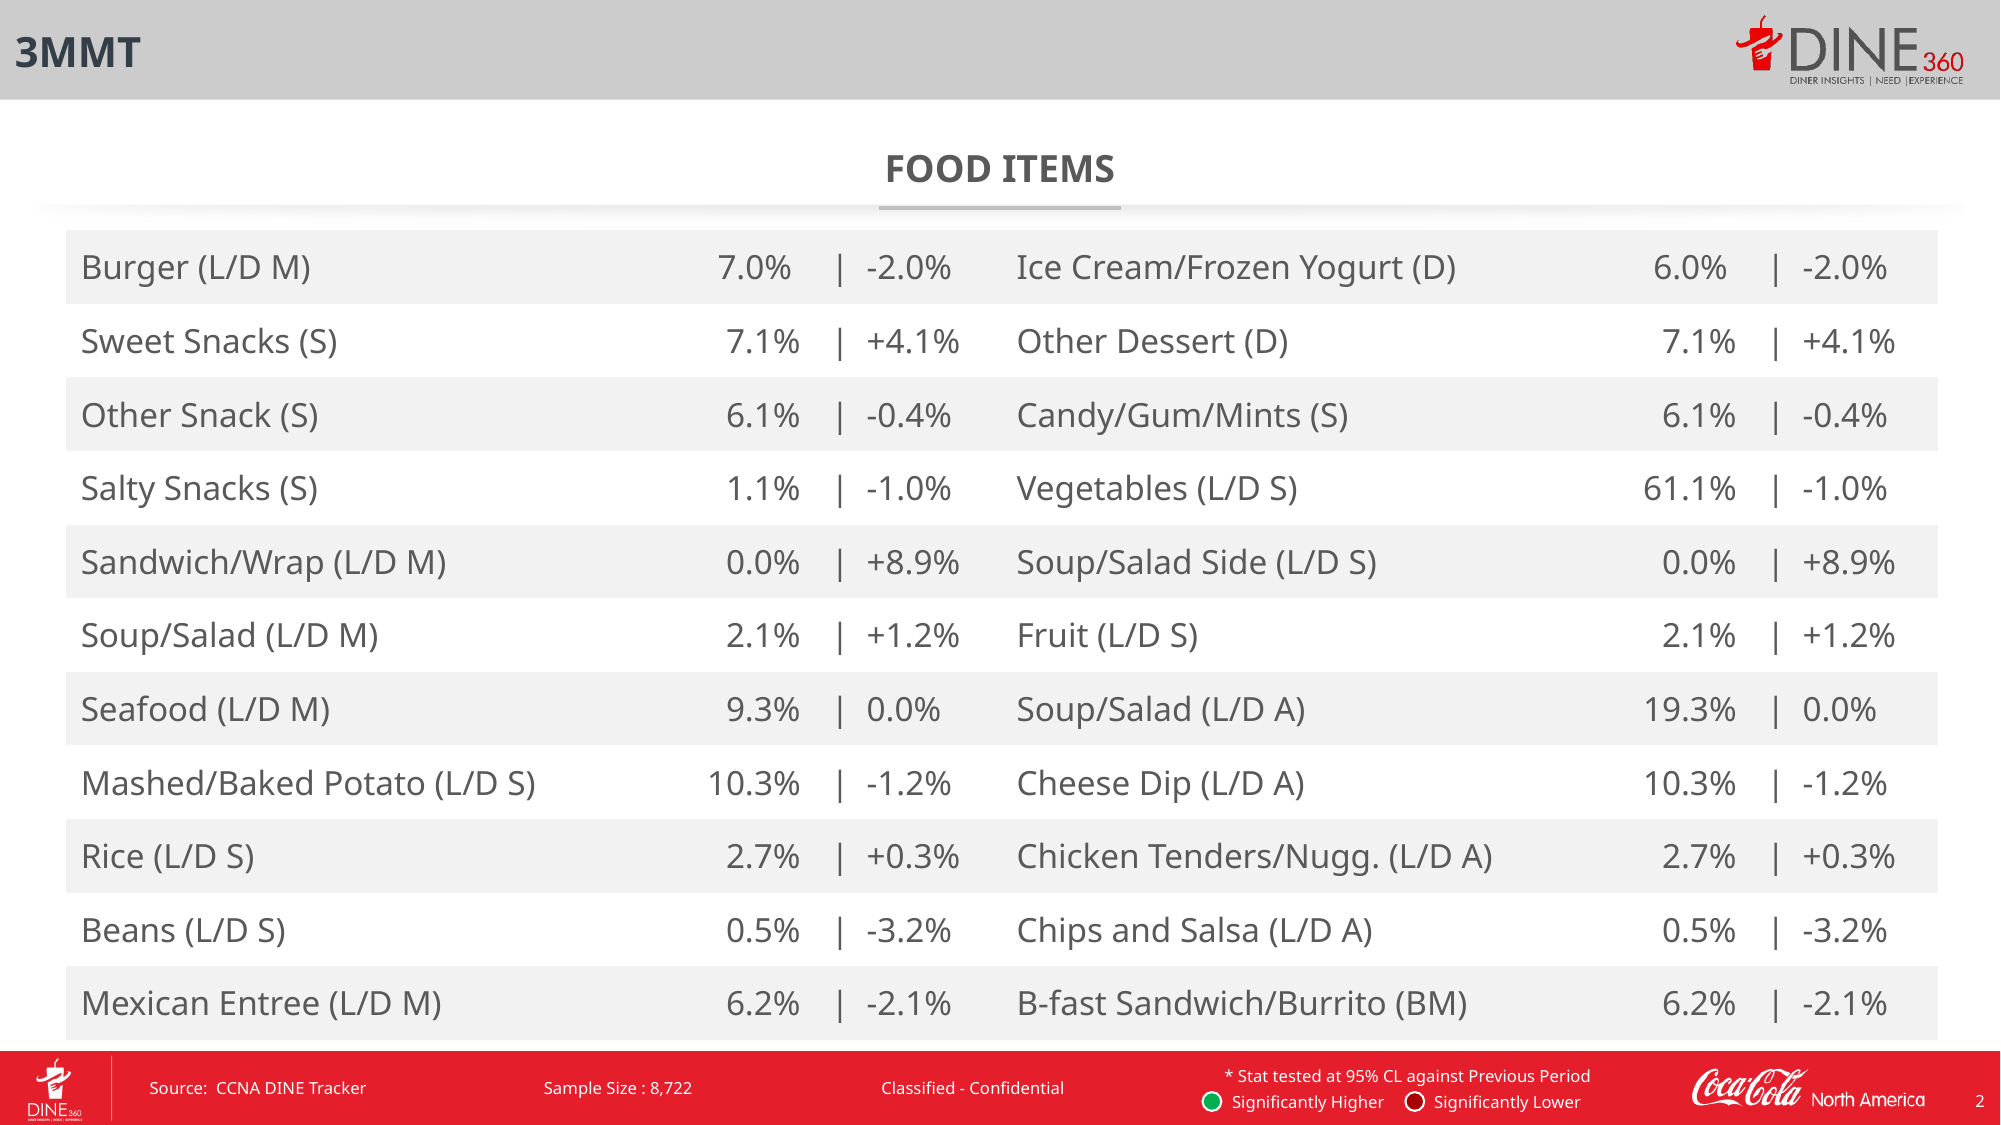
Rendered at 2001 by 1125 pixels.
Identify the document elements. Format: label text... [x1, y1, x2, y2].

table_cell Soup/Salad (L/D A) [1002, 672, 1602, 745]
table_cell -1.0% [1788, 451, 1938, 525]
table_cell 2.1% [1602, 598, 1752, 672]
table_cell | [816, 819, 852, 893]
table_cell 0.5% [666, 893, 816, 966]
table_cell Beans (L/D S) [66, 893, 666, 966]
table_cell | [1752, 745, 1788, 819]
table_cell Cheese Dip (L/D A) [1002, 745, 1602, 819]
table_header Burger (L/D M) [66, 242, 666, 304]
table_cell +8.9% [852, 525, 1002, 598]
table_cell B-fast Sandwich/Burrito (BM) [1002, 966, 1602, 1040]
table_header 7.0% [666, 242, 816, 304]
table_cell 9.3% [666, 672, 816, 745]
table_cell +0.3% [852, 819, 1002, 893]
table_cell | [816, 304, 852, 377]
table_cell +4.1% [1788, 304, 1938, 377]
table_cell 19.3% [1602, 672, 1752, 745]
table_cell Other Dessert (D) [1002, 304, 1602, 377]
table_cell 10.3% [666, 745, 816, 819]
table_cell -3.2% [852, 893, 1002, 966]
table_cell | [1752, 672, 1788, 745]
table_header -2.0% [1788, 242, 1938, 304]
table_cell 7.1% [1602, 304, 1752, 377]
table_cell 6.2% [666, 966, 816, 1040]
table_cell 2.7% [1602, 819, 1752, 893]
table_cell Soup/Salad Side (L/D S) [1002, 525, 1602, 598]
table_cell | [816, 598, 852, 672]
picture [1736, 15, 1969, 86]
table_cell +4.1% [852, 304, 1002, 377]
table_cell 6.1% [666, 377, 816, 451]
table_cell -3.2% [1788, 893, 1938, 966]
table_cell Seafood (L/D M) [66, 672, 666, 745]
table_header | [1752, 242, 1788, 304]
table_cell +1.2% [852, 598, 1002, 672]
table_cell 0.0% [666, 525, 816, 598]
table_cell Soup/Salad (L/D M) [66, 598, 666, 672]
table_cell -1.0% [852, 451, 1002, 525]
table_cell Mashed/Baked Potato (L/D S) [66, 745, 666, 819]
table_cell | [1752, 377, 1788, 451]
table_cell | [1752, 893, 1788, 966]
table_cell 6.2% [1602, 966, 1752, 1040]
table_cell 7.1% [666, 304, 816, 377]
table_cell | [1752, 819, 1788, 893]
table_cell Rice (L/D S) [66, 819, 666, 893]
table_header -2.0% [852, 242, 1002, 304]
table_cell 6.1% [1602, 377, 1752, 451]
table_cell | [1752, 525, 1788, 598]
table_cell | [816, 377, 852, 451]
table_cell Candy/Gum/Mints (S) [1002, 377, 1602, 451]
table_cell 0.5% [1602, 893, 1752, 966]
table_cell Vegetables (L/D S) [1002, 451, 1602, 525]
table_cell | [1752, 451, 1788, 525]
table_cell | [816, 672, 852, 745]
table_cell 1.1% [666, 451, 816, 525]
table_cell Sandwich/Wrap (L/D M) [66, 525, 666, 598]
table_cell Fruit (L/D S) [1002, 598, 1602, 672]
picture [22, 1053, 85, 1125]
table_header | [816, 242, 852, 304]
table_cell | [1752, 598, 1788, 672]
table_cell | [816, 893, 852, 966]
table_cell +0.3% [1788, 819, 1938, 893]
table_cell 0.0% [852, 672, 1002, 745]
table_cell 2.7% [666, 819, 816, 893]
table_cell | [816, 966, 852, 1040]
table_cell 10.3% [1602, 745, 1752, 819]
table_cell | [816, 745, 852, 819]
table_cell | [816, 525, 852, 598]
table_cell | [1752, 304, 1788, 377]
table_cell | [1752, 966, 1788, 1040]
table_cell Mexican Entree (L/D M) [66, 966, 666, 1040]
table_cell Sweet Snacks (S) [66, 304, 666, 377]
table_cell -2.1% [1788, 966, 1938, 1040]
table_cell Chicken Tenders/Nugg. (L/D A) [1002, 819, 1602, 893]
table_cell +8.9% [1788, 525, 1938, 598]
table_cell 2.1% [666, 598, 816, 672]
table_cell 0.0% [1788, 672, 1938, 745]
table_cell -0.4% [1788, 377, 1938, 451]
table_cell | [816, 451, 852, 525]
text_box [24, 182, 1976, 242]
table_header 6.0% [1602, 242, 1752, 304]
table_cell -1.2% [1788, 745, 1938, 819]
table_cell -2.1% [852, 966, 1002, 1040]
table_cell Other Snack (S) [66, 377, 666, 451]
table_cell -1.2% [852, 745, 1002, 819]
table_cell +1.2% [1788, 598, 1938, 672]
table_cell -0.4% [852, 377, 1002, 451]
table_header Ice Cream/Frozen Yogurt (D) [1002, 242, 1602, 304]
text_box FOOD ITEMS [65, 138, 1935, 182]
table_cell 61.1% [1602, 451, 1752, 525]
table_cell Chips and Salsa (L/D A) [1002, 893, 1602, 966]
table_cell Salty Snacks (S) [66, 451, 666, 525]
table_cell 0.0% [1602, 525, 1752, 598]
